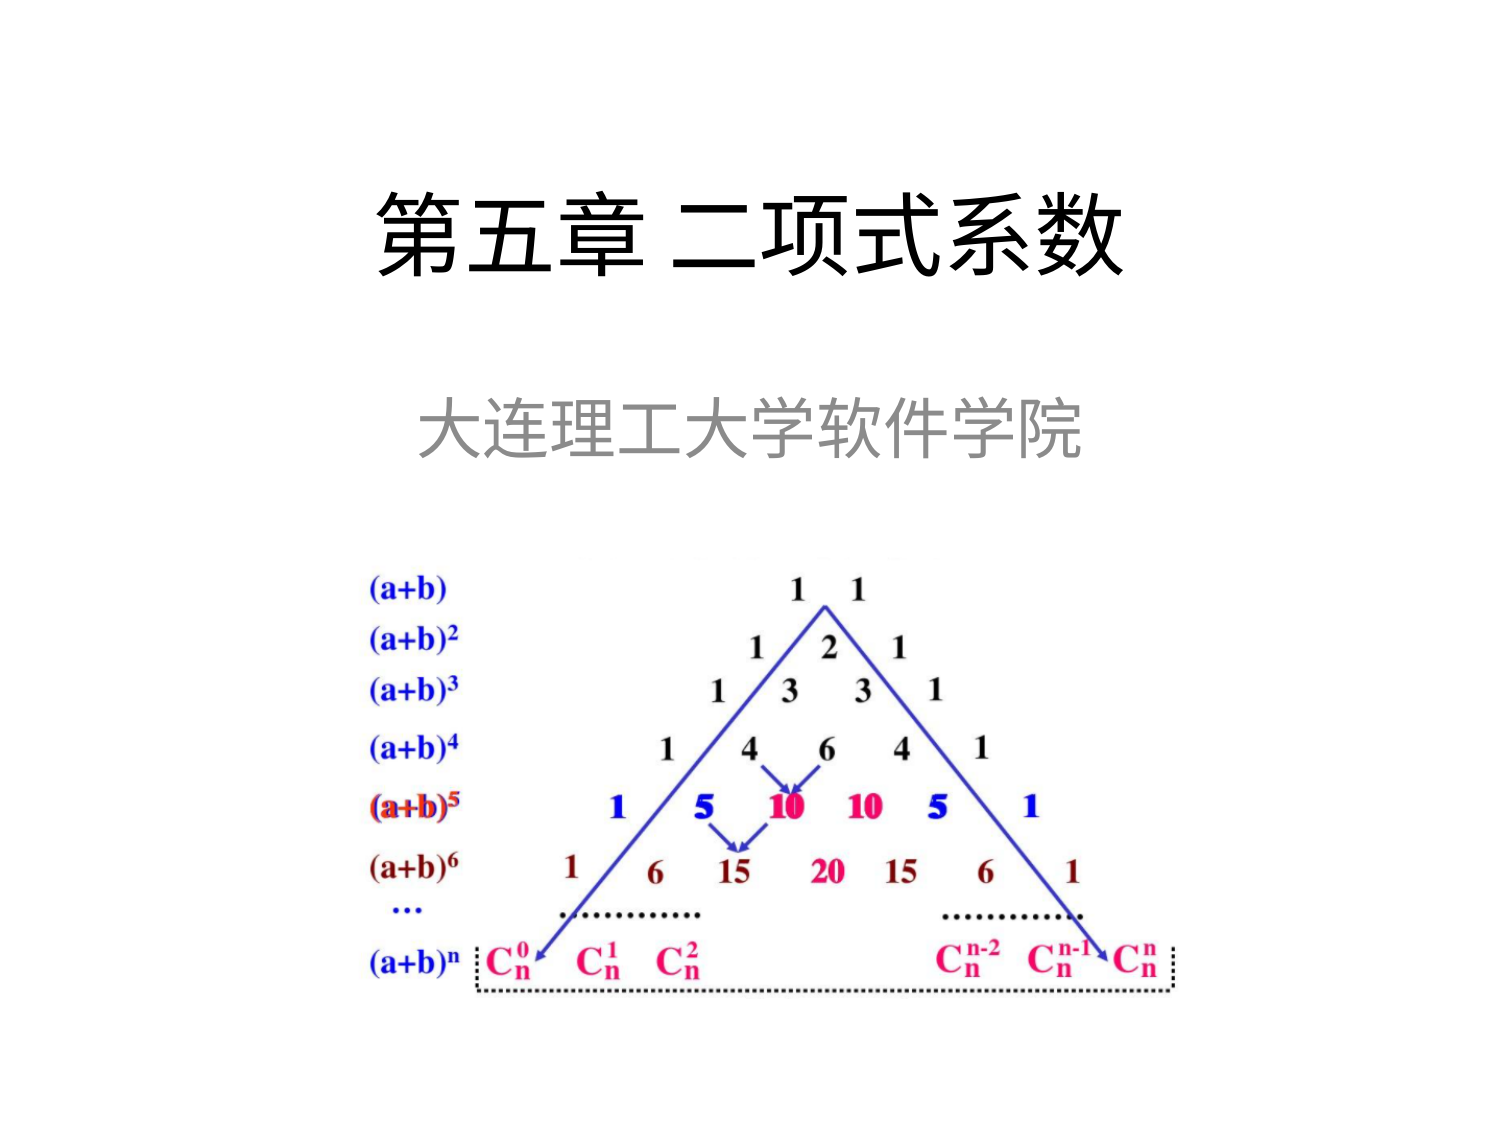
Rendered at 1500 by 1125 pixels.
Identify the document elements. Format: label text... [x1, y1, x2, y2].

subtitle 大连理工大学软件学院 [225, 379, 1275, 667]
picture [335, 557, 1200, 999]
title 第五章 二项式系数 [112, 112, 1388, 354]
